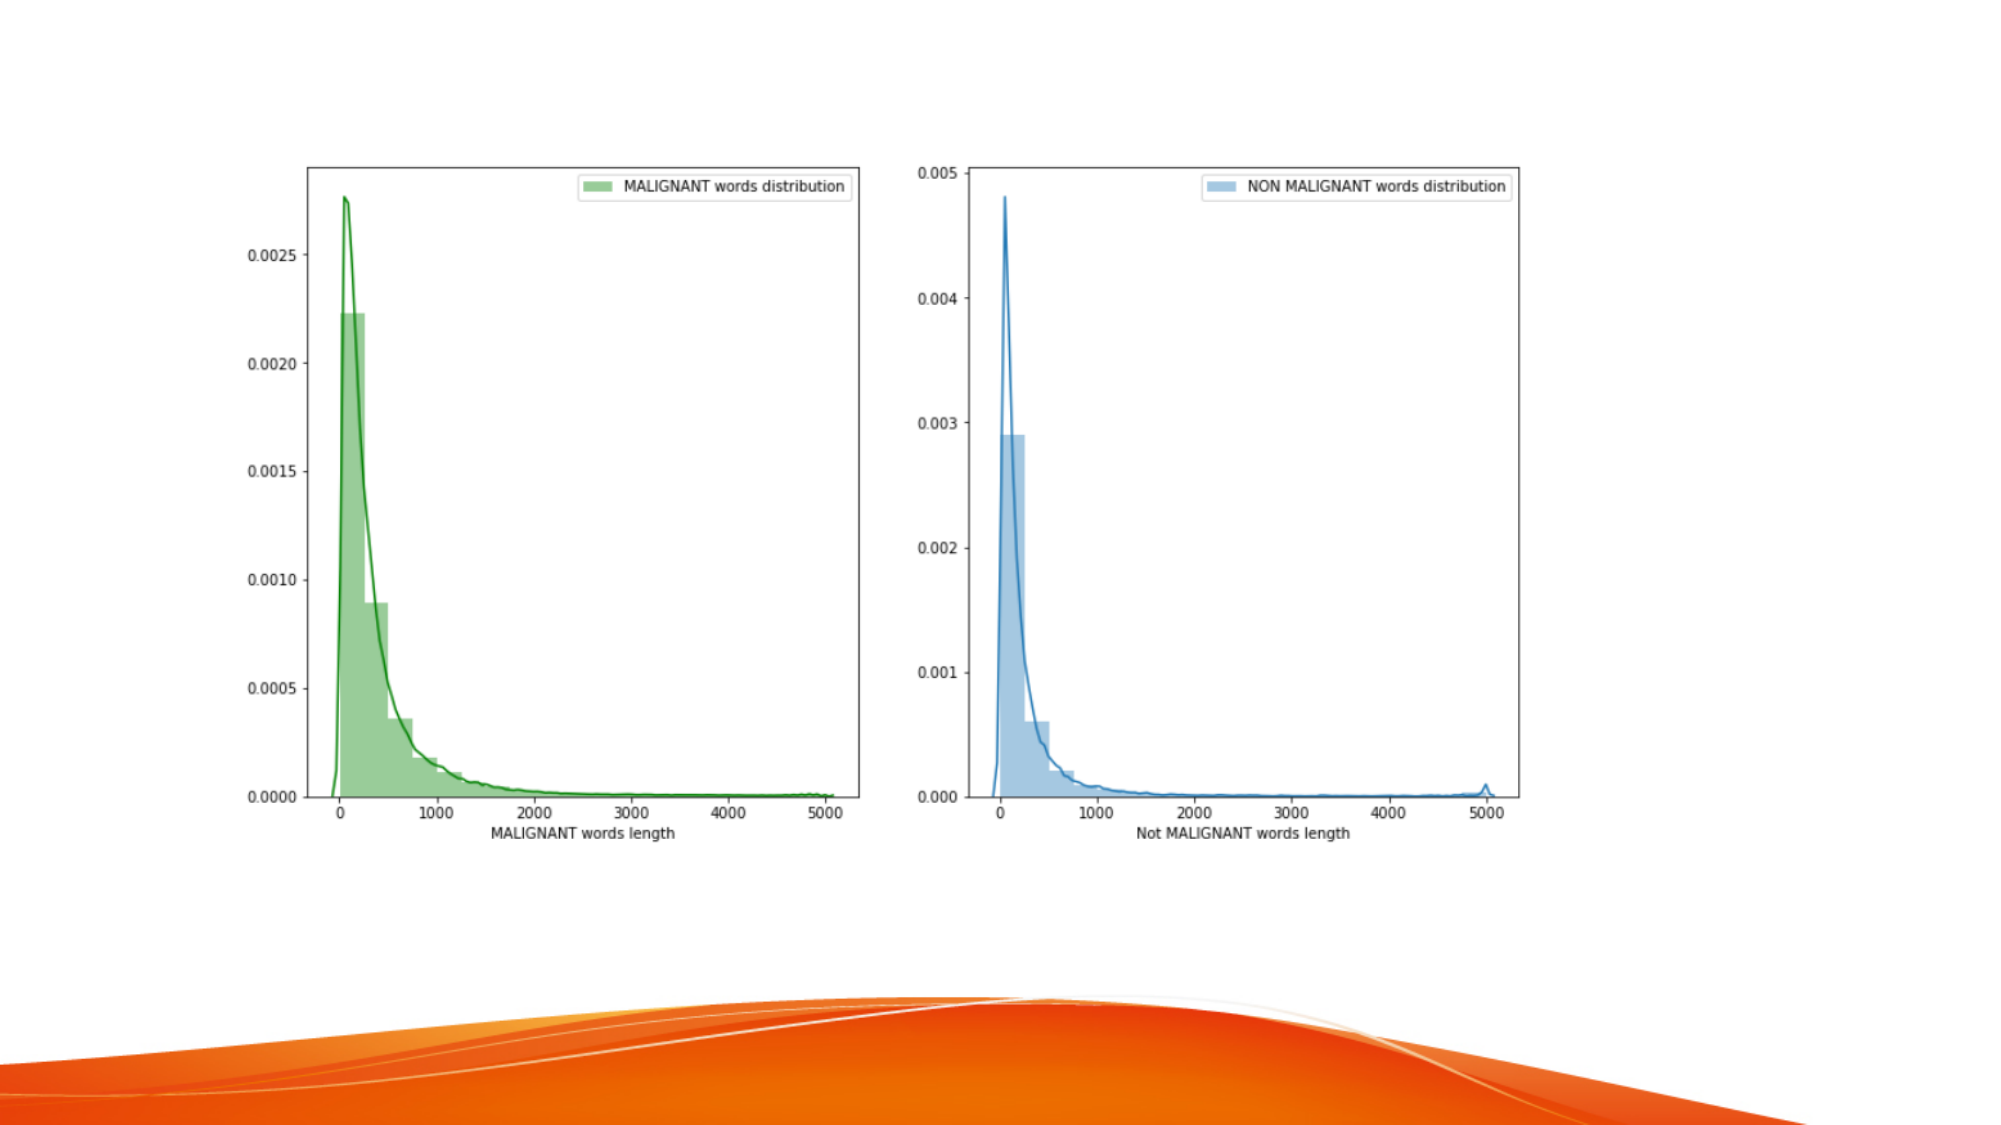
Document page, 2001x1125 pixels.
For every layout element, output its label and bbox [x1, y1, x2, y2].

picture [0, 0, 2000, 1125]
list [203, 157, 1571, 857]
